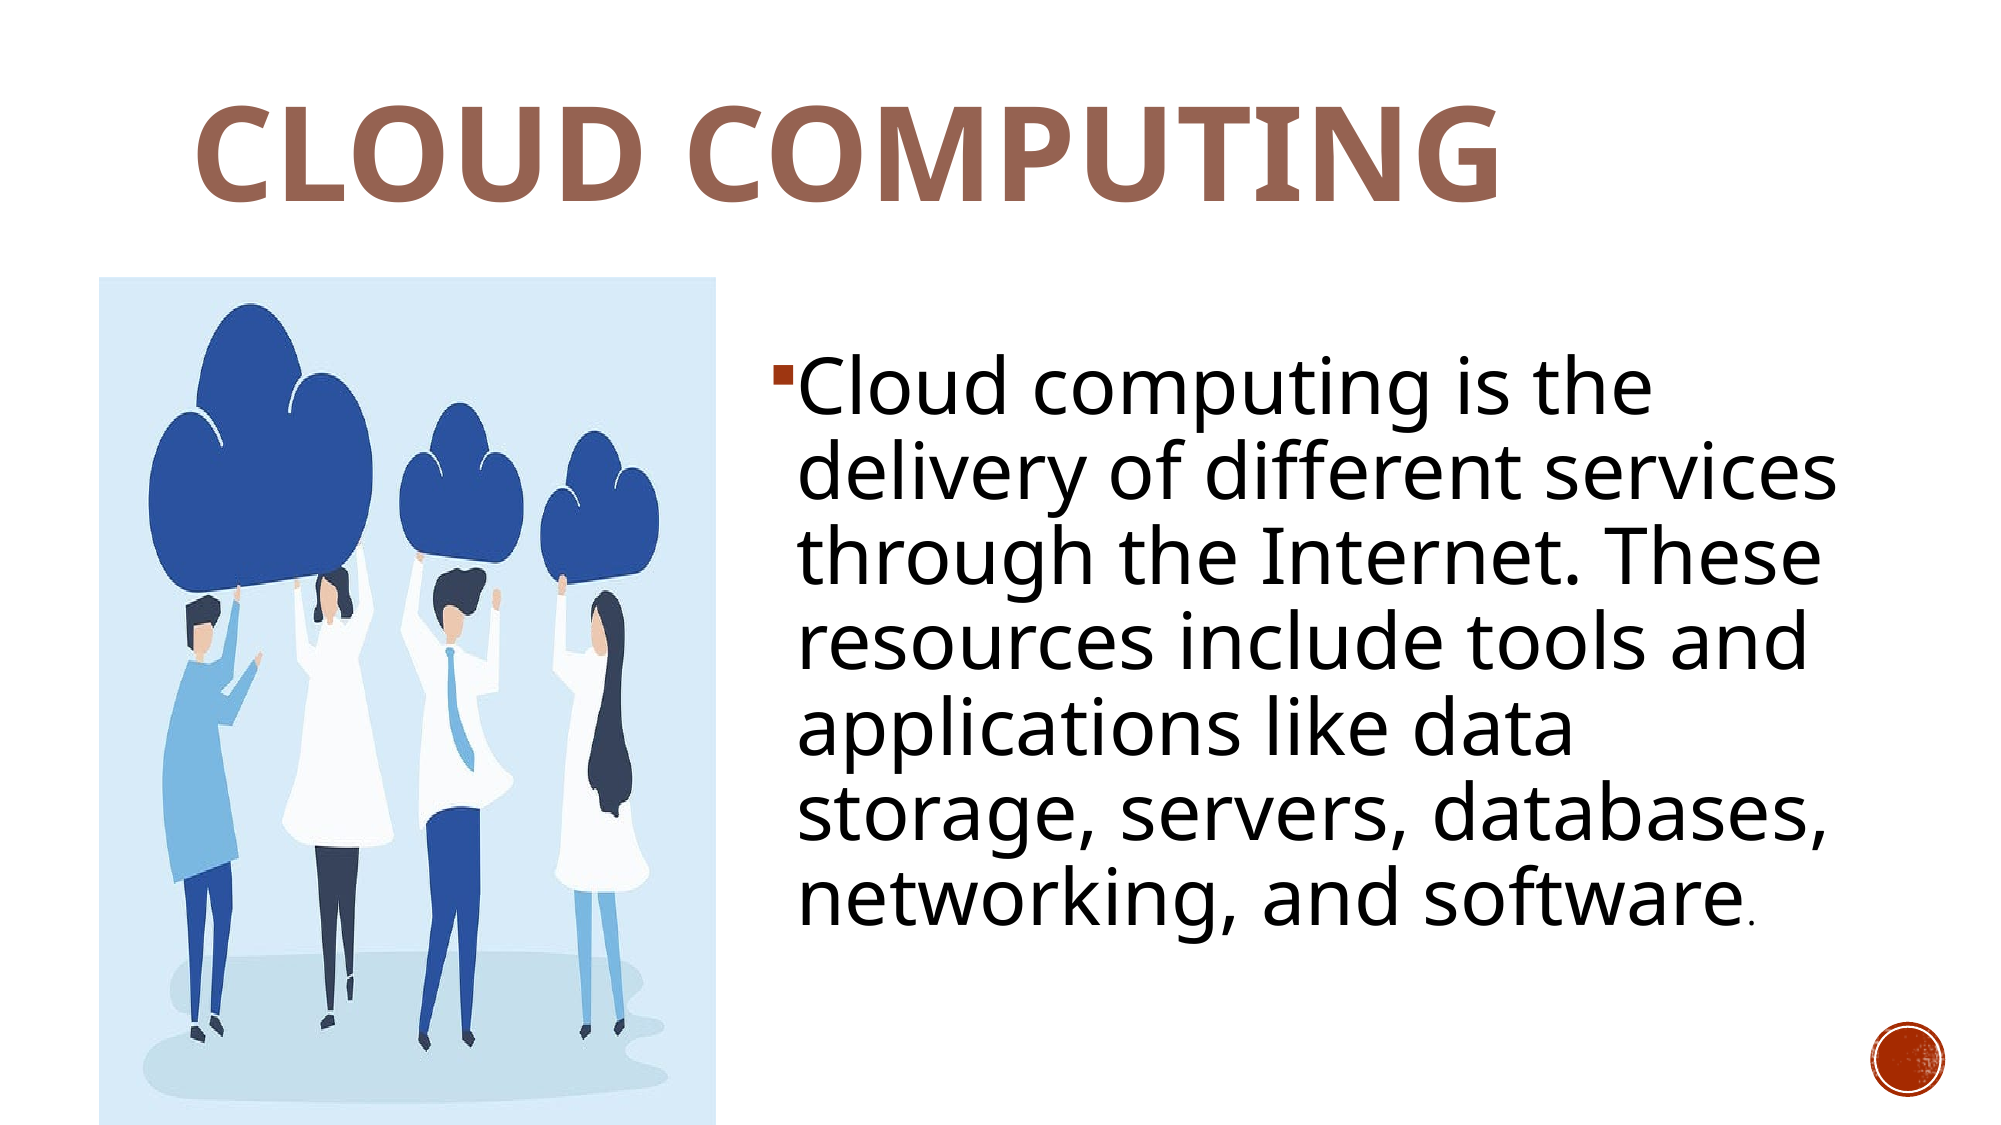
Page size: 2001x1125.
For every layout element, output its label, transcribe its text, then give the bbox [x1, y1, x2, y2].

title CLOUD COMPUTING [175, 79, 1826, 344]
picture [99, 277, 716, 1125]
list Cloud computing is the delivery of different services through the Internet. These resources include tools and applications like data storage, servers, databases, networking, and software. [753, 338, 1863, 1014]
text_box [984, 486, 1016, 639]
